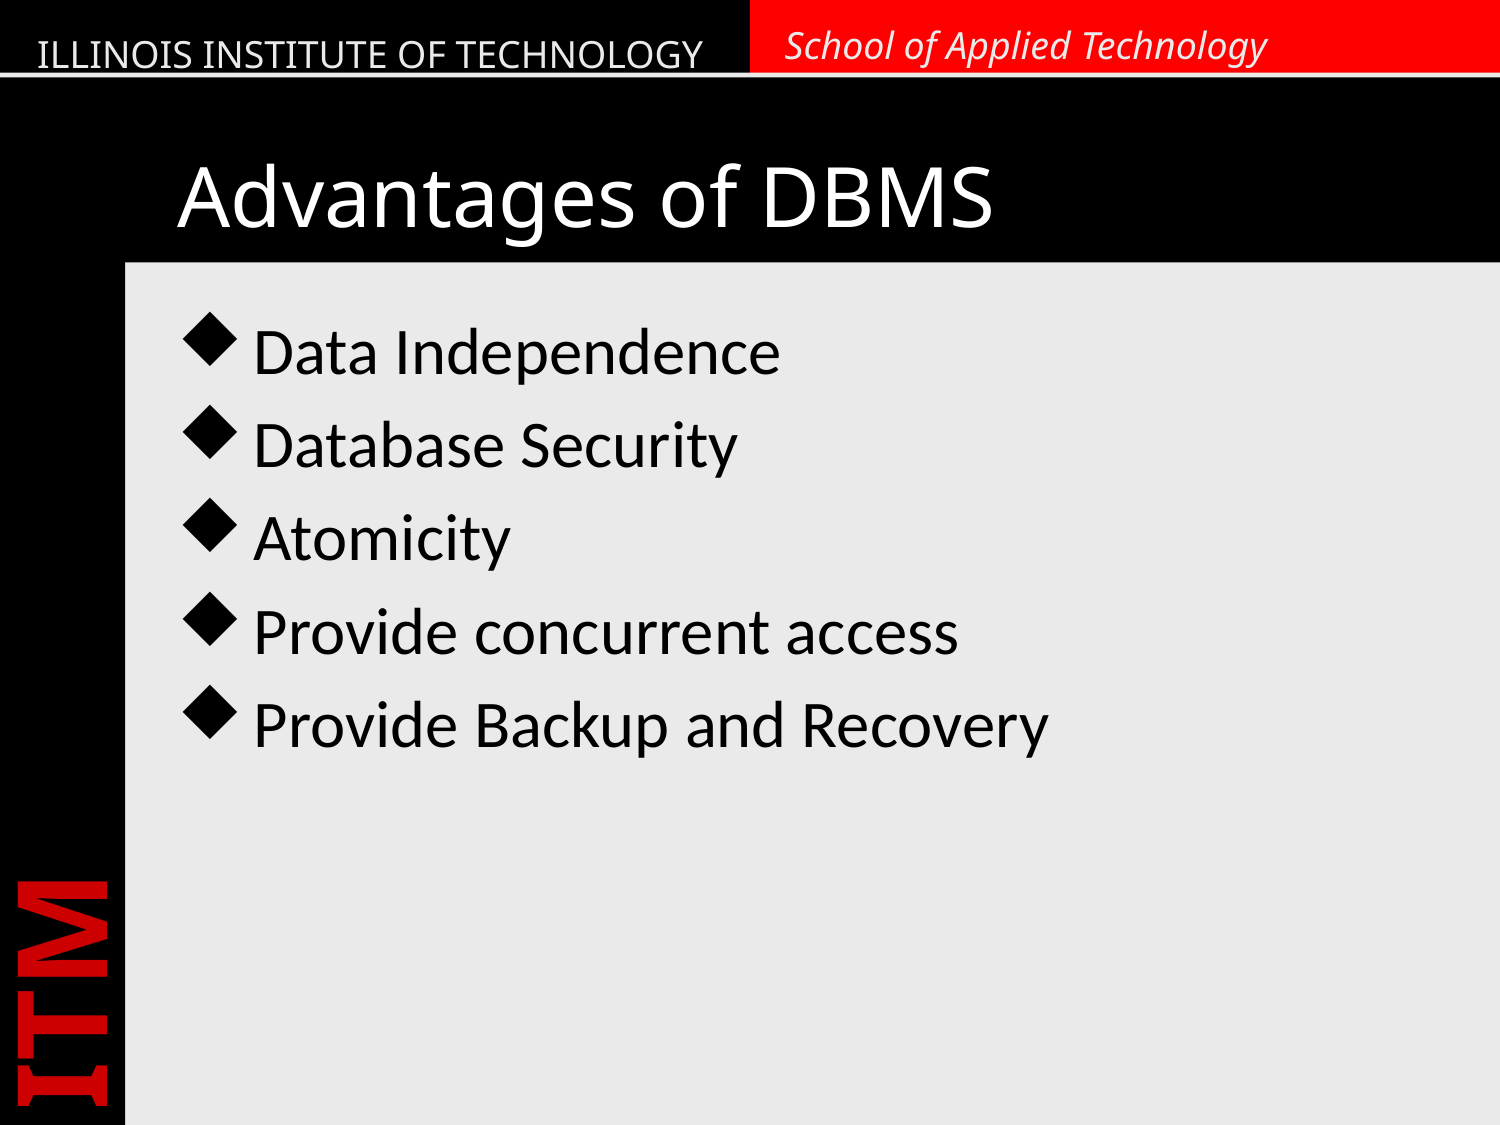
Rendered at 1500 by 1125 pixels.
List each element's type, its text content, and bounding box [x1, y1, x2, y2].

list Data Independence Database Security Atomicity Provide concurrent access Provide Backup and Recovery [162, 299, 1441, 1079]
title Advantages of DBMS [162, 124, 1426, 263]
